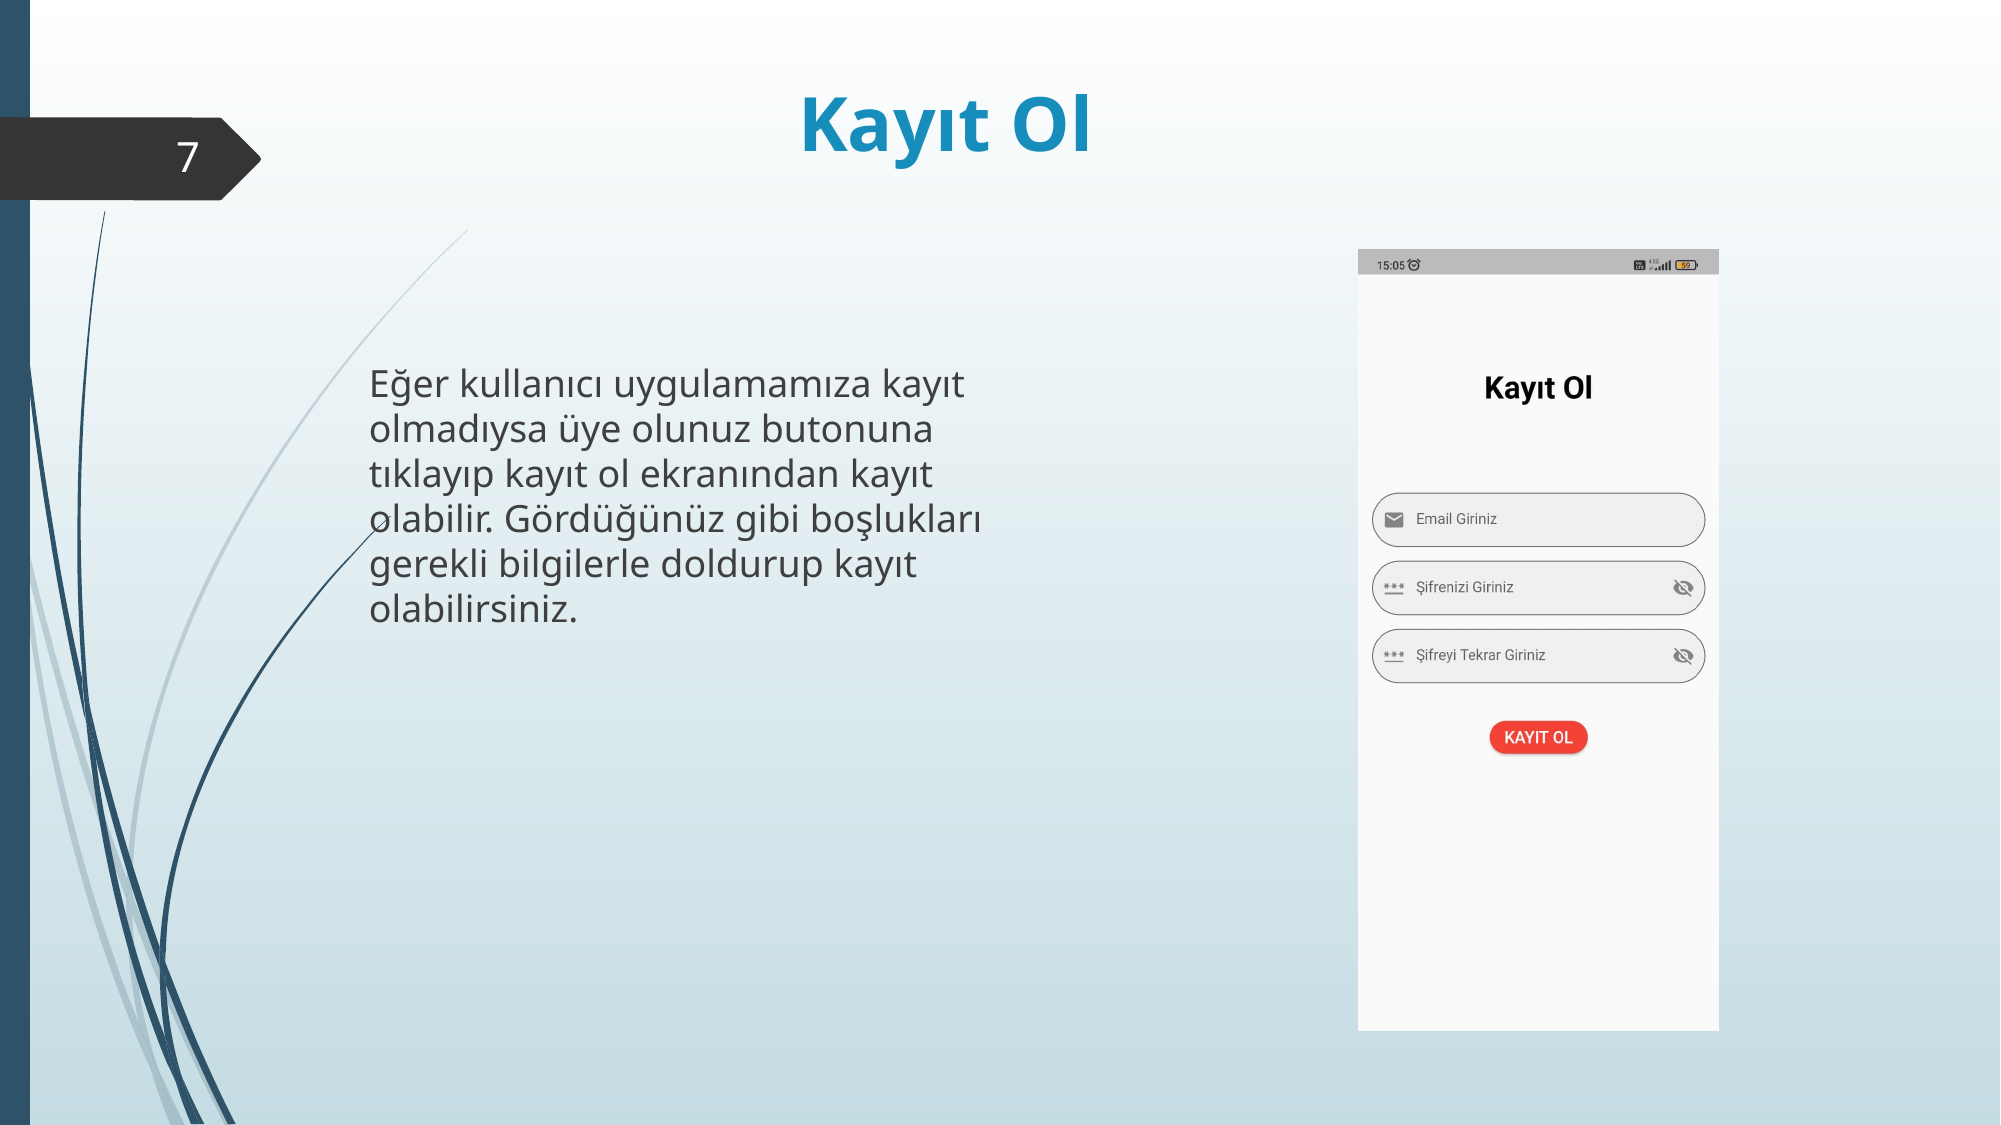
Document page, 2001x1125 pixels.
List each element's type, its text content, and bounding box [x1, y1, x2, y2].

list Eğer kullanıcı uygulamamıza kayıt olmadıysa üye olunuz butonuna tıklayıp kayıt ol ekranından kayıt olabilir. Gördüğünüz gibi boşlukları gerekli bilgilerle doldurup kayıt olabilirsiniz. [307, 287, 1027, 993]
picture [1358, 248, 1719, 1031]
slide_number 7 [87, 129, 216, 190]
title Kayıt Ol [215, 68, 1677, 279]
